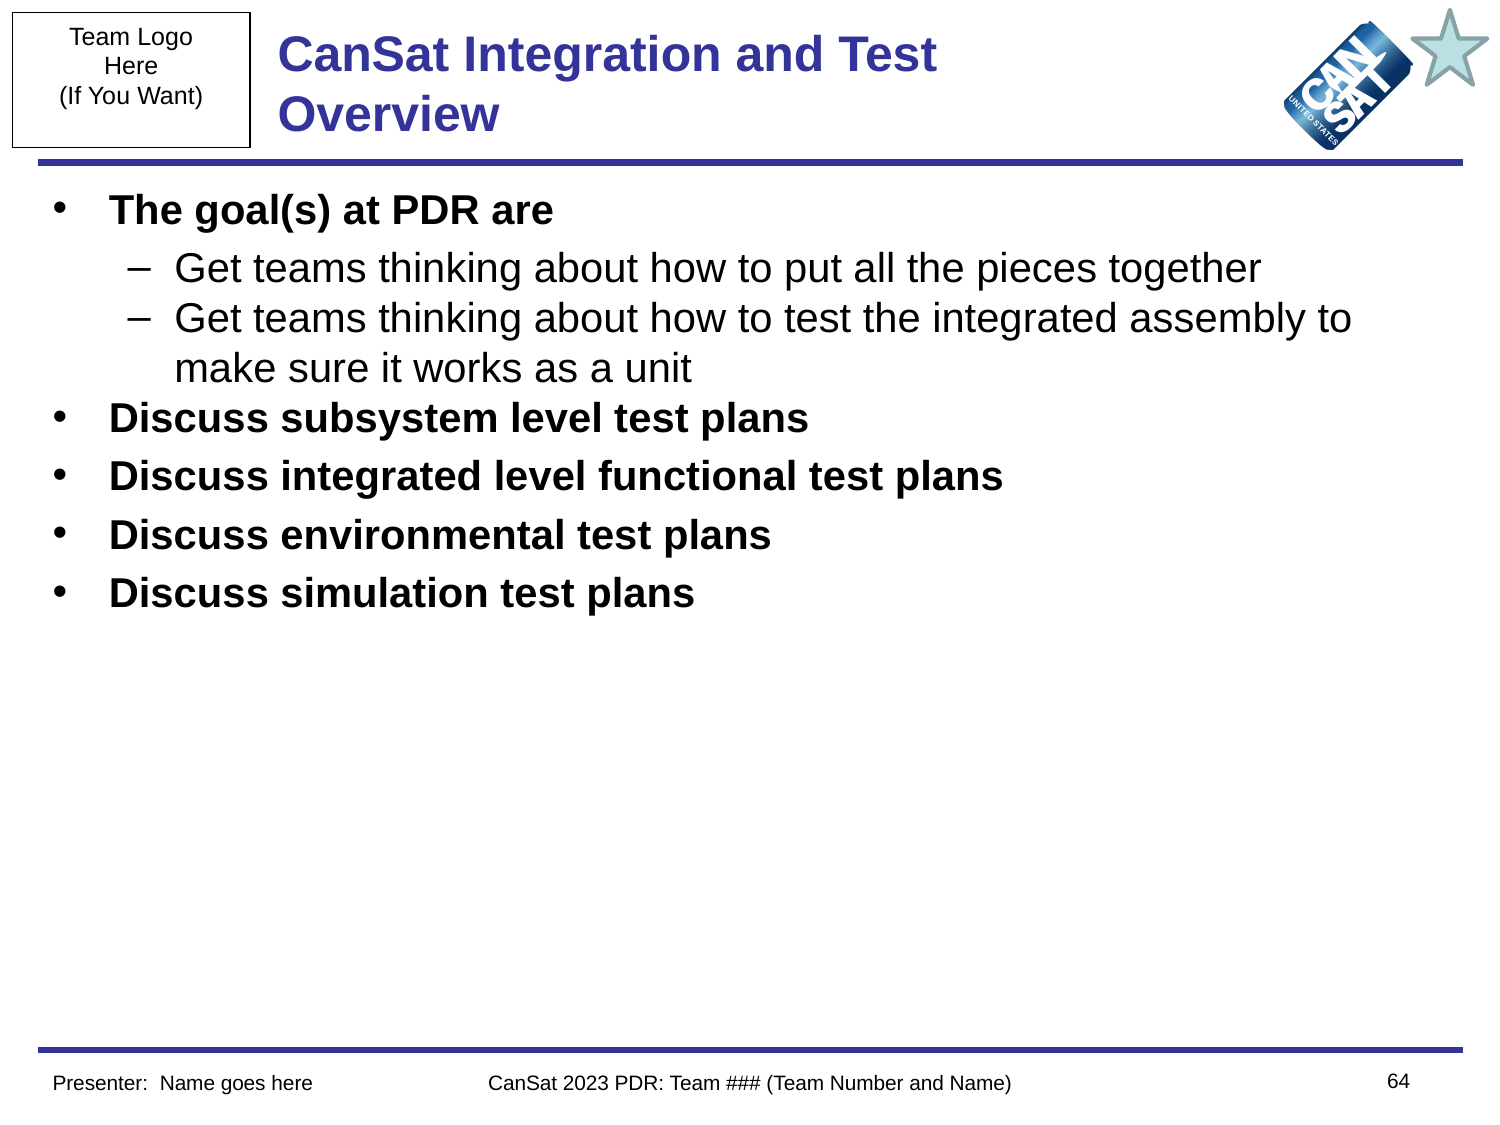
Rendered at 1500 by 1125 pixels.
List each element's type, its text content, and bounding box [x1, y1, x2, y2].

list The goal(s) at PDR are Get teams thinking about how to put all the pieces together Get teams thinking about how to test the integrated assembly to make sure it works as a unit Discuss subsystem level test plans Discuss integrated level functional test plans Discuss environmental test plans Discuss simulation test plans [37, 174, 1463, 1025]
picture [1284, 21, 1413, 150]
text_box [1412, 9, 1488, 85]
text_box Presenter: Name goes here [37, 1062, 413, 1103]
slide_number ‹#› [1312, 1059, 1425, 1100]
title CanSat Integration and Test Overview [262, 12, 1150, 150]
footer CanSat 2023 PDR: Team ### (Team Number and Name) [450, 1062, 1050, 1103]
